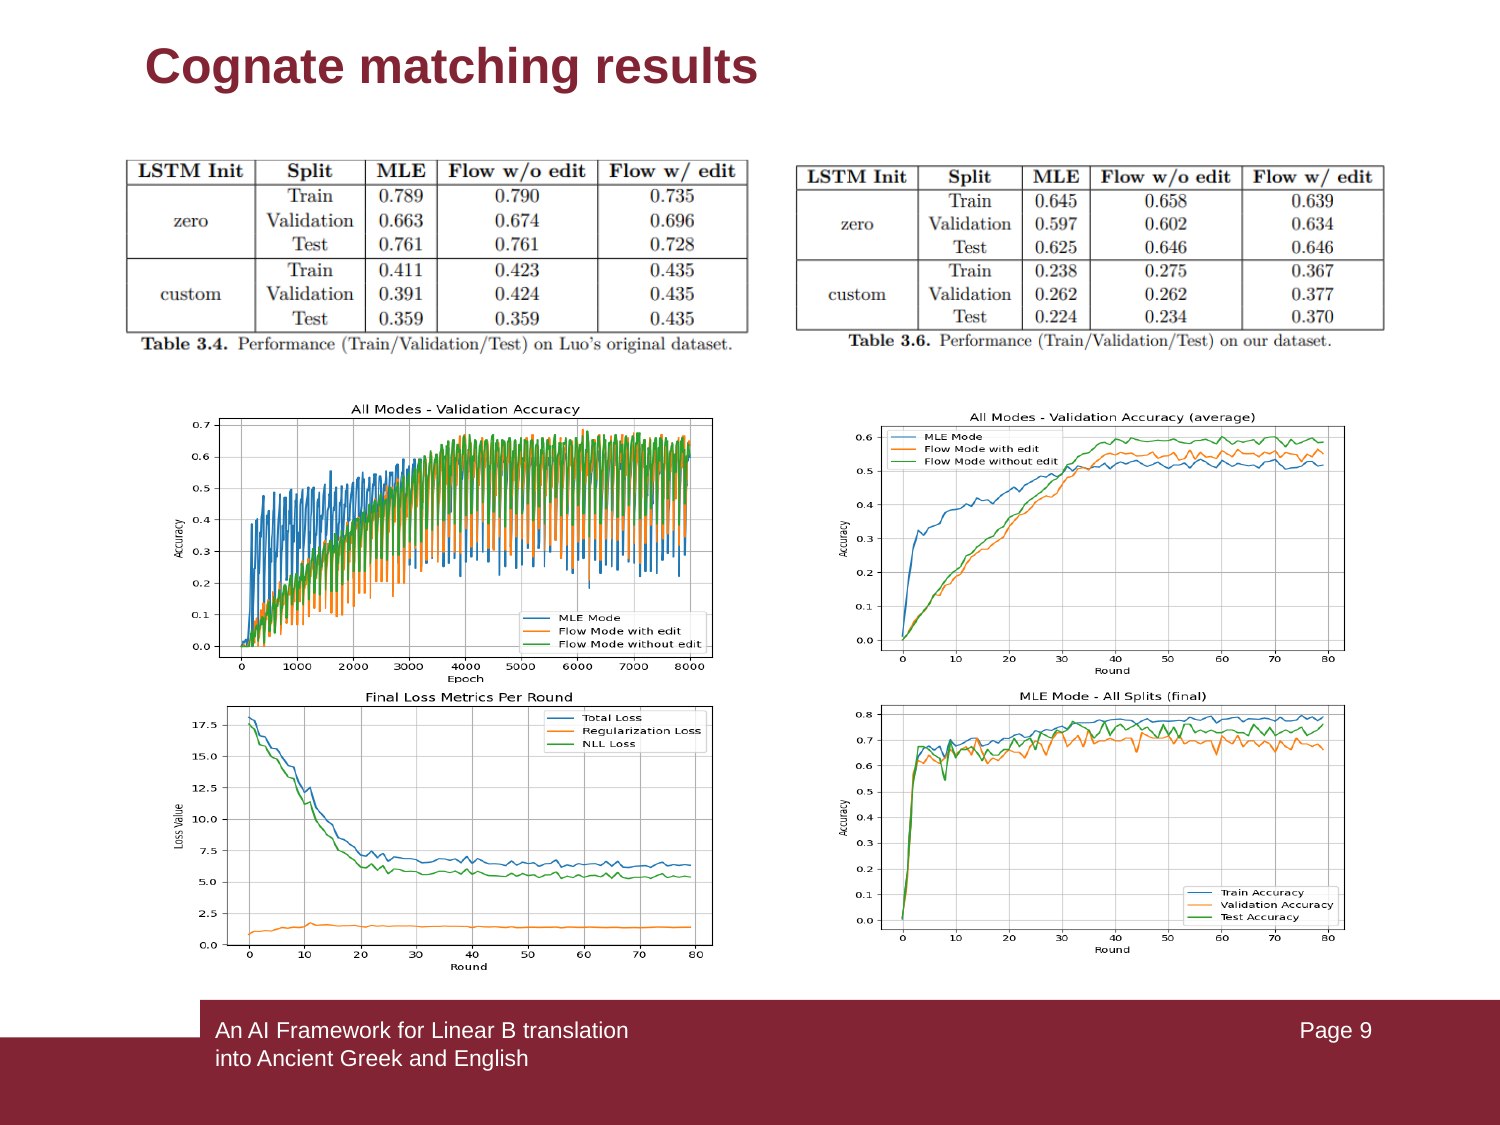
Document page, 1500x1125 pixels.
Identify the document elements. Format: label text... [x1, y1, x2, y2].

title Cognate matching results [129, 26, 1370, 109]
picture [120, 148, 755, 357]
picture [826, 404, 1356, 963]
text_box An AI Framework for Linear B translation into Ancient Greek and English [200, 1008, 675, 1084]
text_box Page 9 [1074, 1008, 1388, 1084]
picture [160, 395, 726, 982]
picture [786, 145, 1396, 354]
